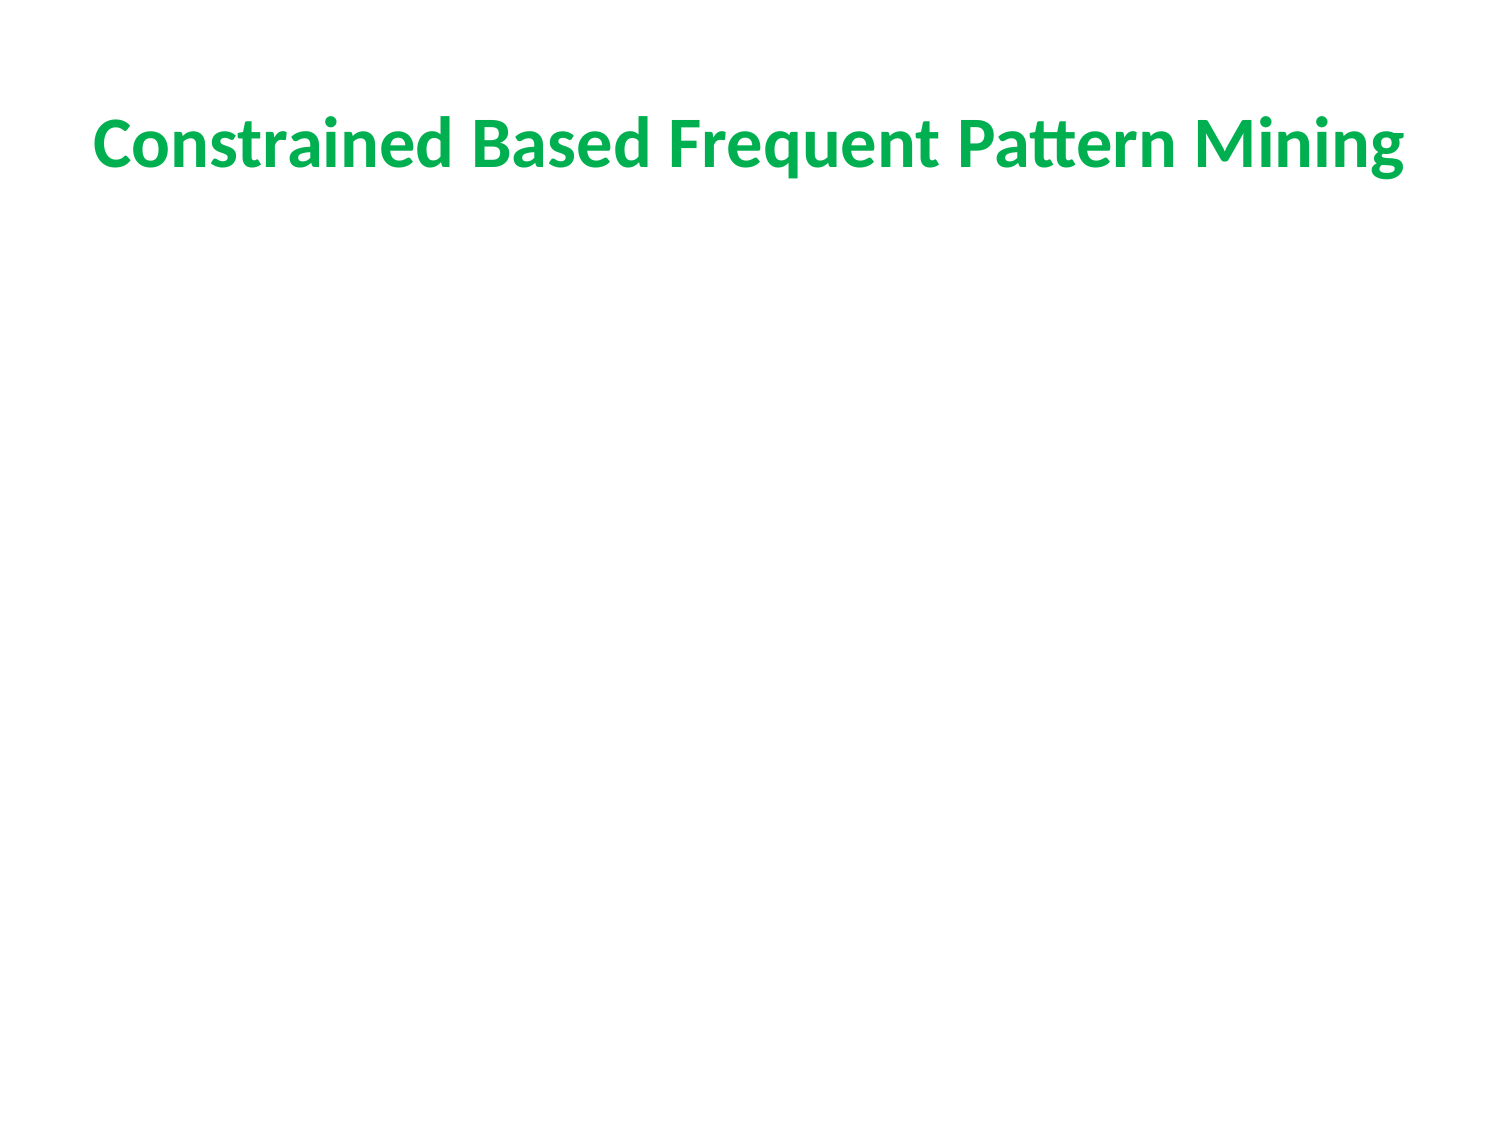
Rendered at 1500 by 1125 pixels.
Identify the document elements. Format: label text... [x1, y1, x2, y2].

title Constrained Based Frequent Pattern Mining [75, 45, 1425, 233]
